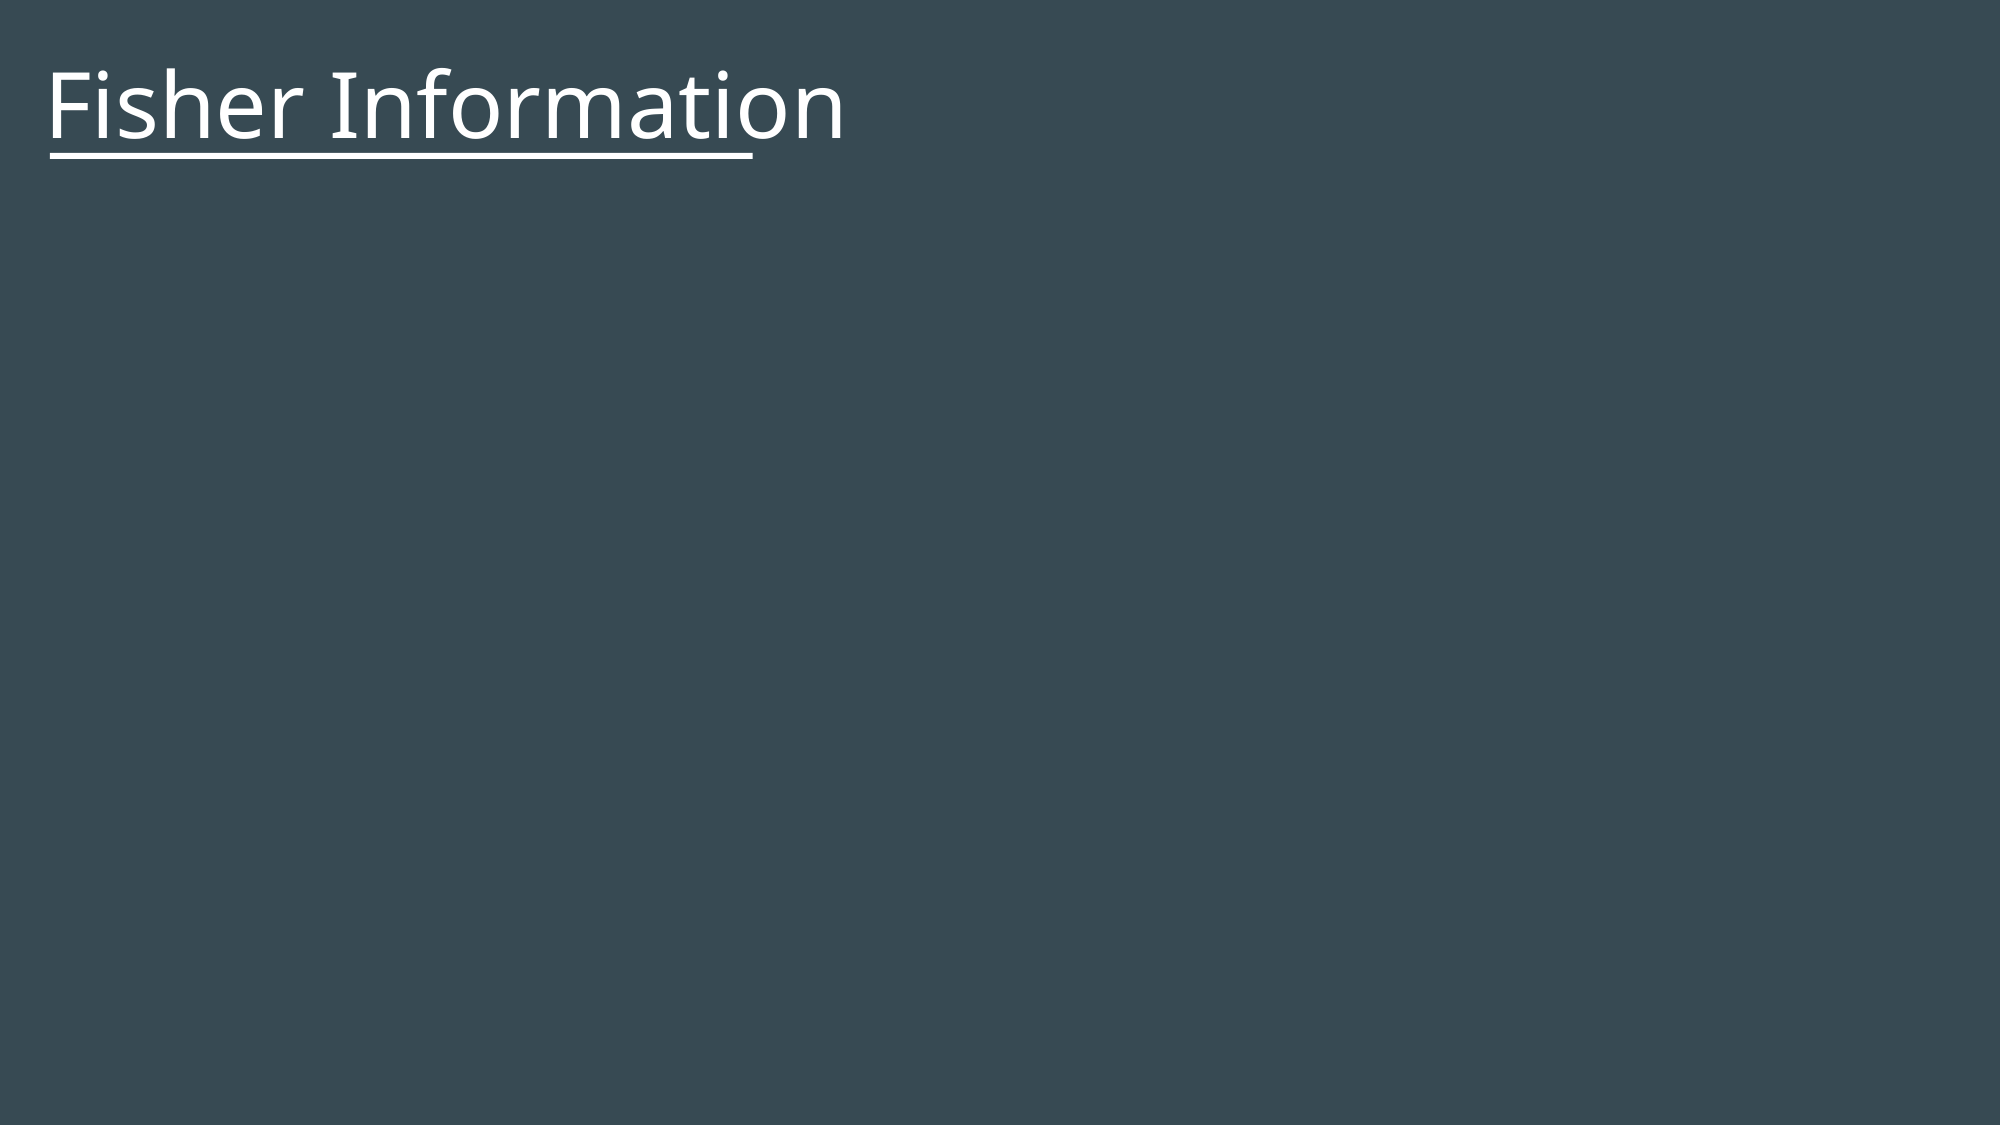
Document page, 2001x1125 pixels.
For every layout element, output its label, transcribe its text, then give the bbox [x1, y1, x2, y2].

title Fisher Information [29, 0, 1755, 218]
text_box [48, 151, 754, 160]
